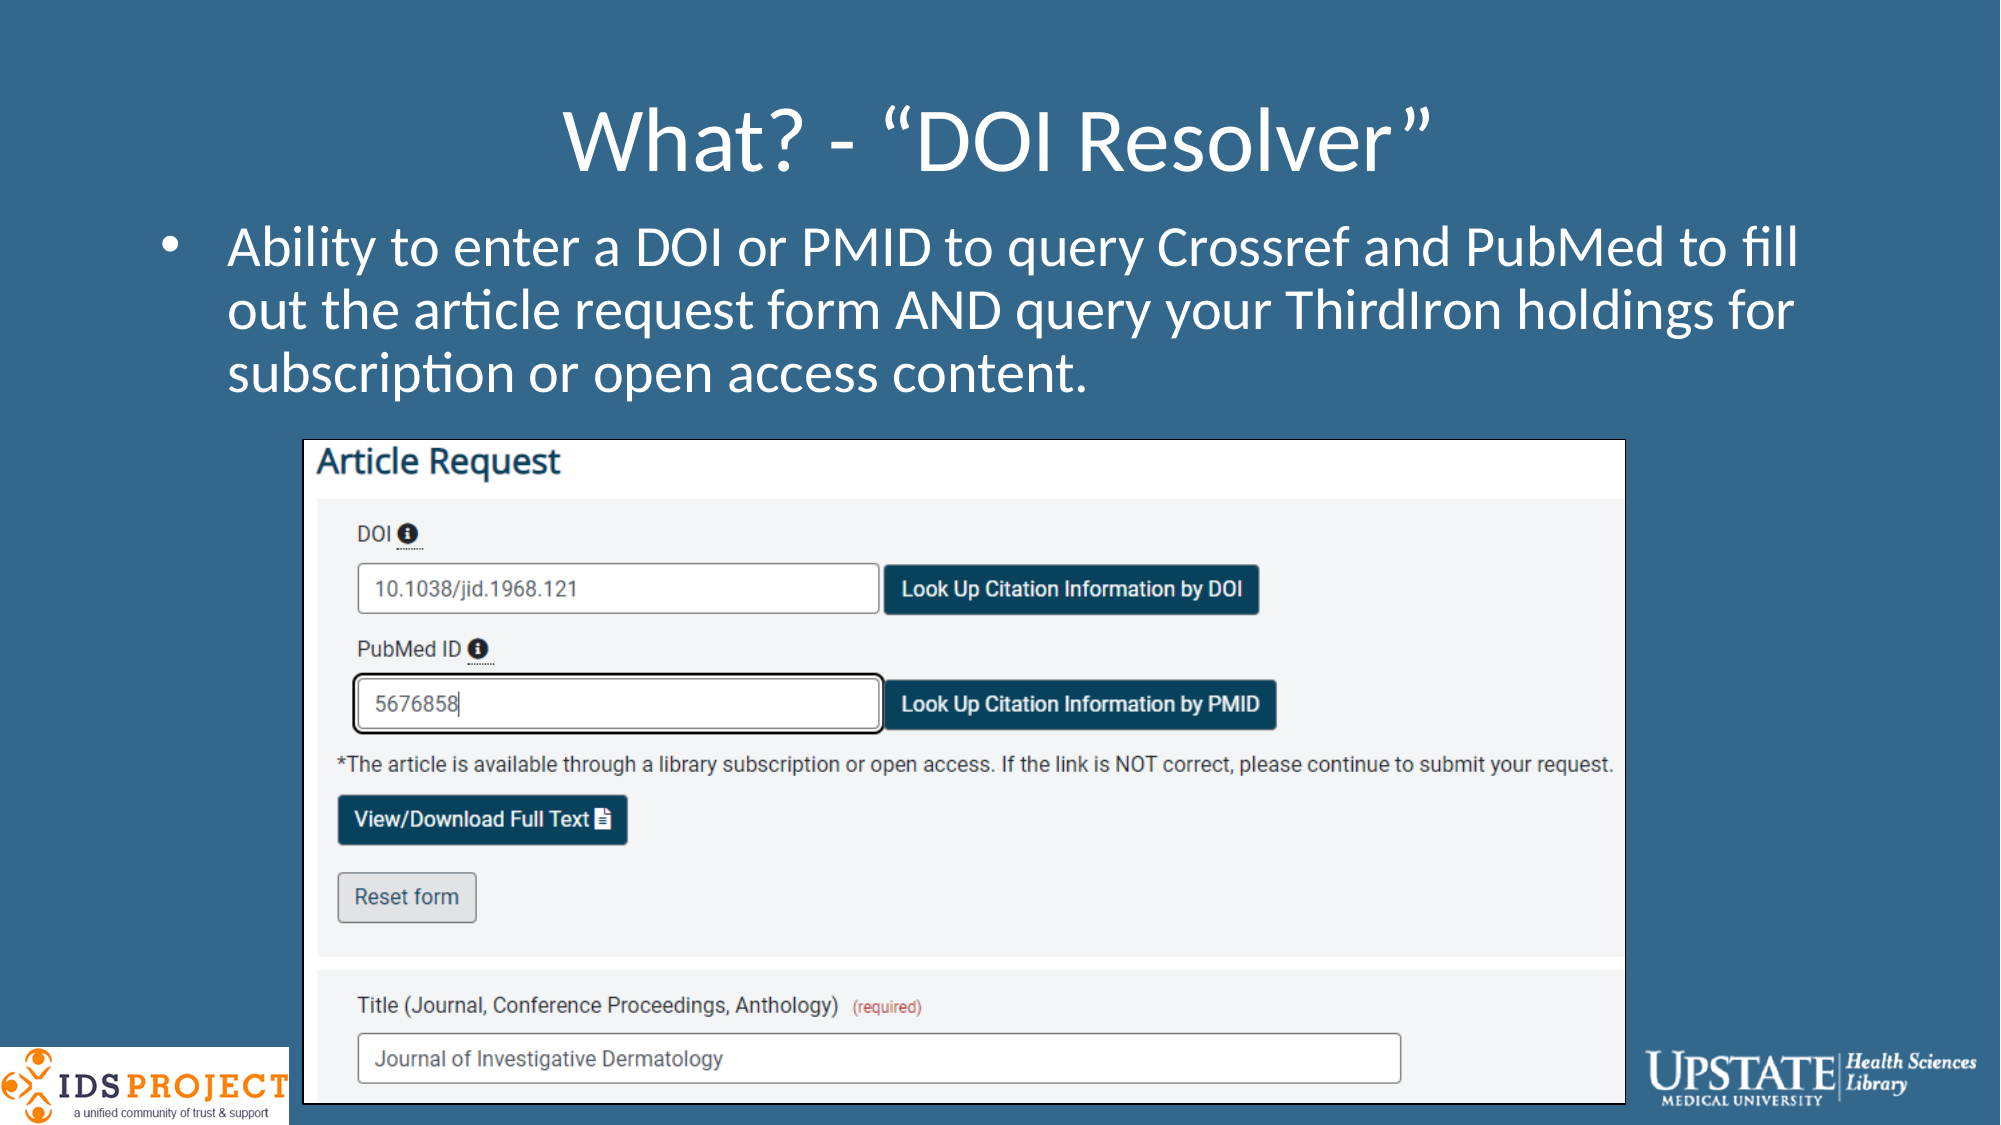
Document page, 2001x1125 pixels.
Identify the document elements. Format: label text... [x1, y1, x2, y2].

picture [303, 440, 1625, 1104]
list Ability to enter a DOI or PMID to query Crossref and PubMed to fill out the article request form AND query your ThirdIron holdings for subscription or open access content. [137, 208, 1863, 953]
picture [0, 1047, 289, 1125]
title What? - “DOI Resolver” [137, 42, 1863, 208]
picture [1640, 1047, 1977, 1108]
